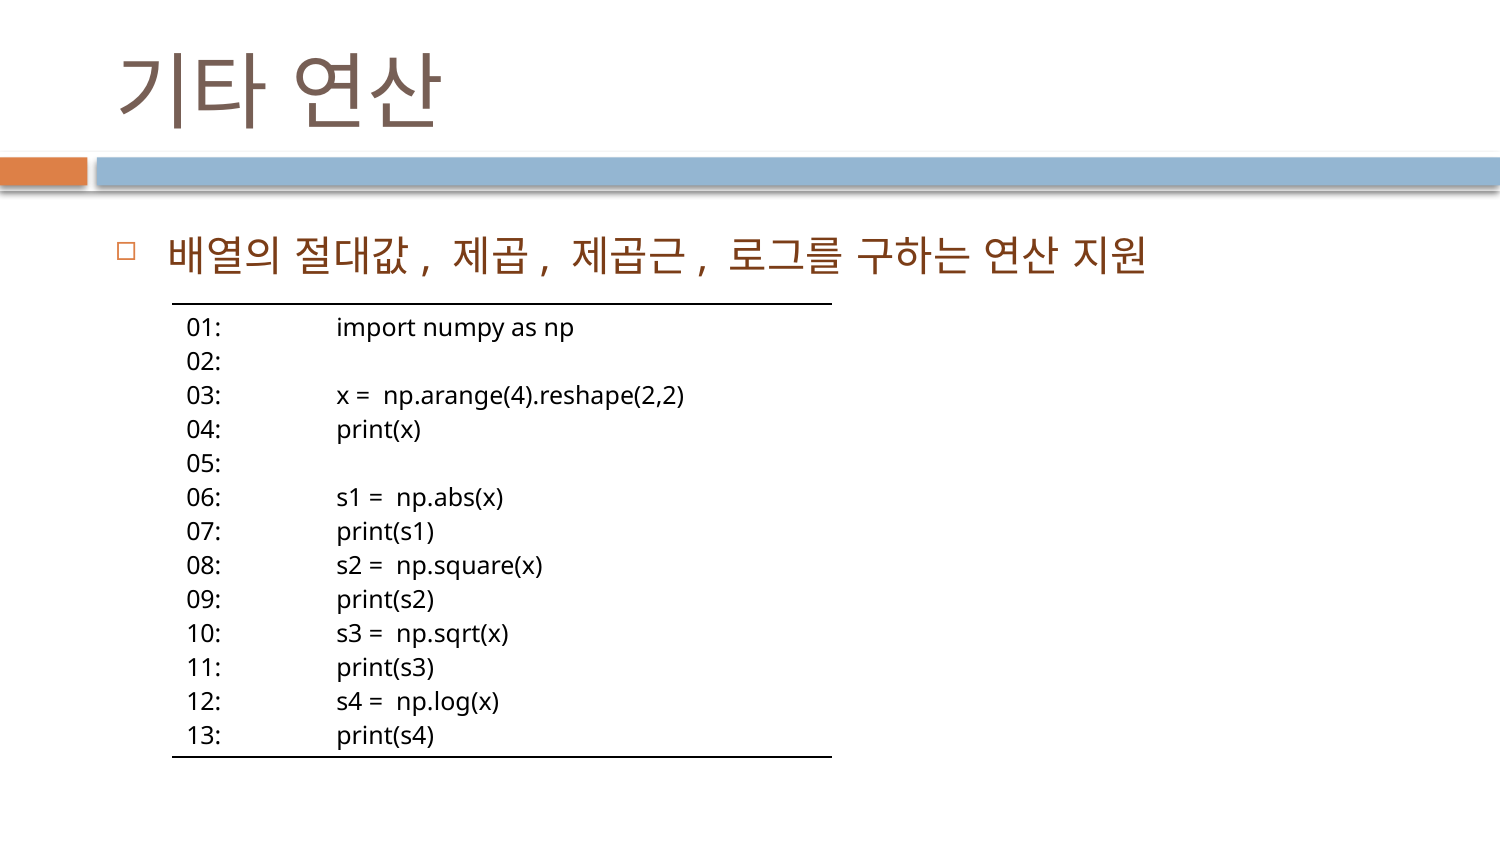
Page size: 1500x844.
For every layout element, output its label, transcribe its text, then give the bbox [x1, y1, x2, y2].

title 기타 연산 [100, 28, 1438, 150]
list 배열의 절대값, 제곱, 제곱근, 로그를 구하는 연산 지원 [100, 196, 1438, 750]
table_header 01: import numpy as np 02: 03: x = np.arange(4).reshape(2,2) 04: print(x) 05: 06: s1 = np.abs(x) 07: print(s1) 08: s2 = np.square(x) 09: print(s2) 10: s3 = np.sqrt(x) 11: print(s3) 12: s4 = np.log(x) 13: print(s4) [172, 305, 832, 756]
